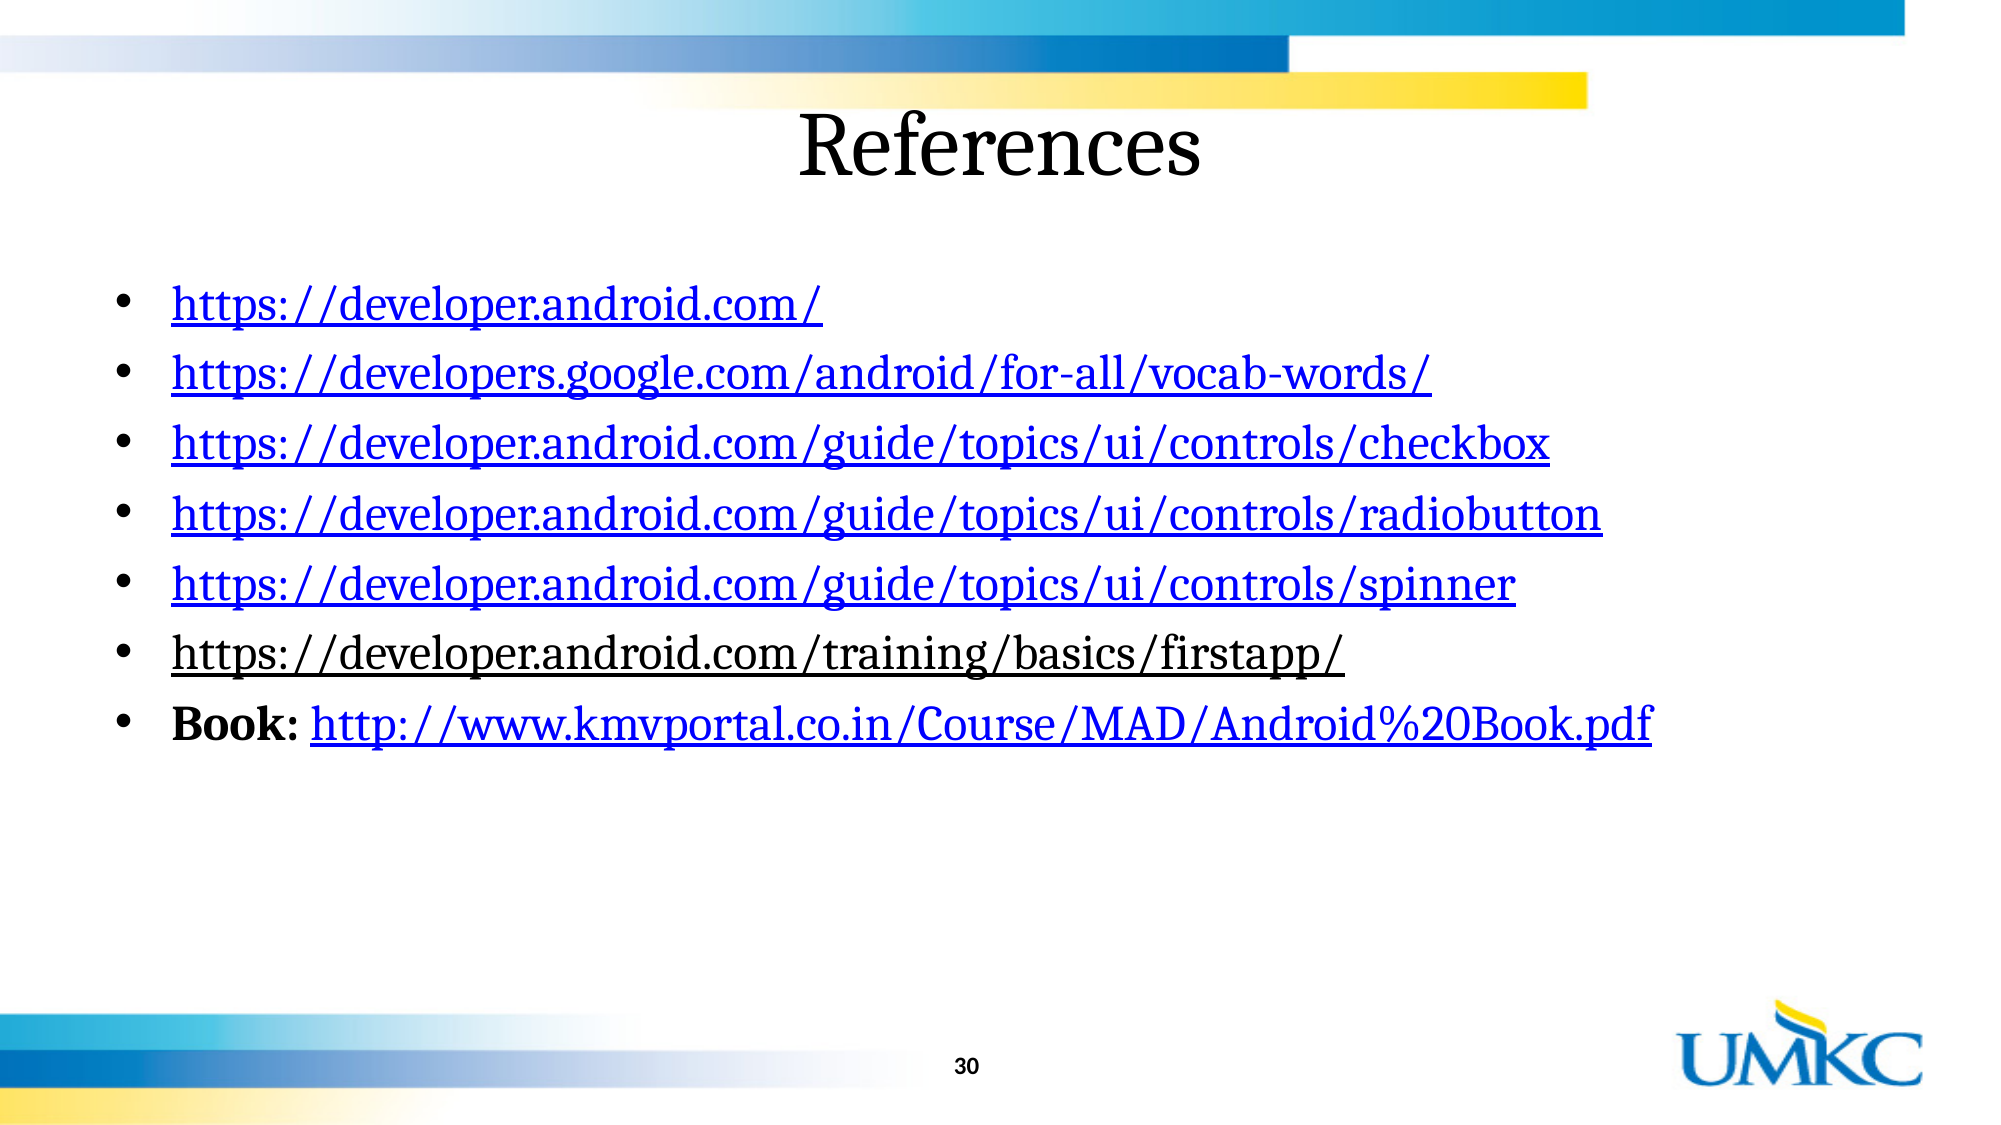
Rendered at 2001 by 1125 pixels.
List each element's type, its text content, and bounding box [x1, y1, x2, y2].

list https://developer.android.com/ https://developers.google.com/android/for-all/vocab-words/ https://developer.android.com/guide/topics/ui/controls/checkbox https://developer.android.com/guide/topics/ui/controls/radiobutton https://developer.android.com/guide/topics/ui/controls/spinner https://developer.android.com/training/basics/firstapp/ Book: http://www.kmvportal.co.in/Course/MAD/Android%20Book.pdf [99, 262, 1900, 1005]
title References [99, 45, 1900, 233]
picture [0, 0, 2001, 1125]
slide_number 30 [733, 1034, 1200, 1095]
